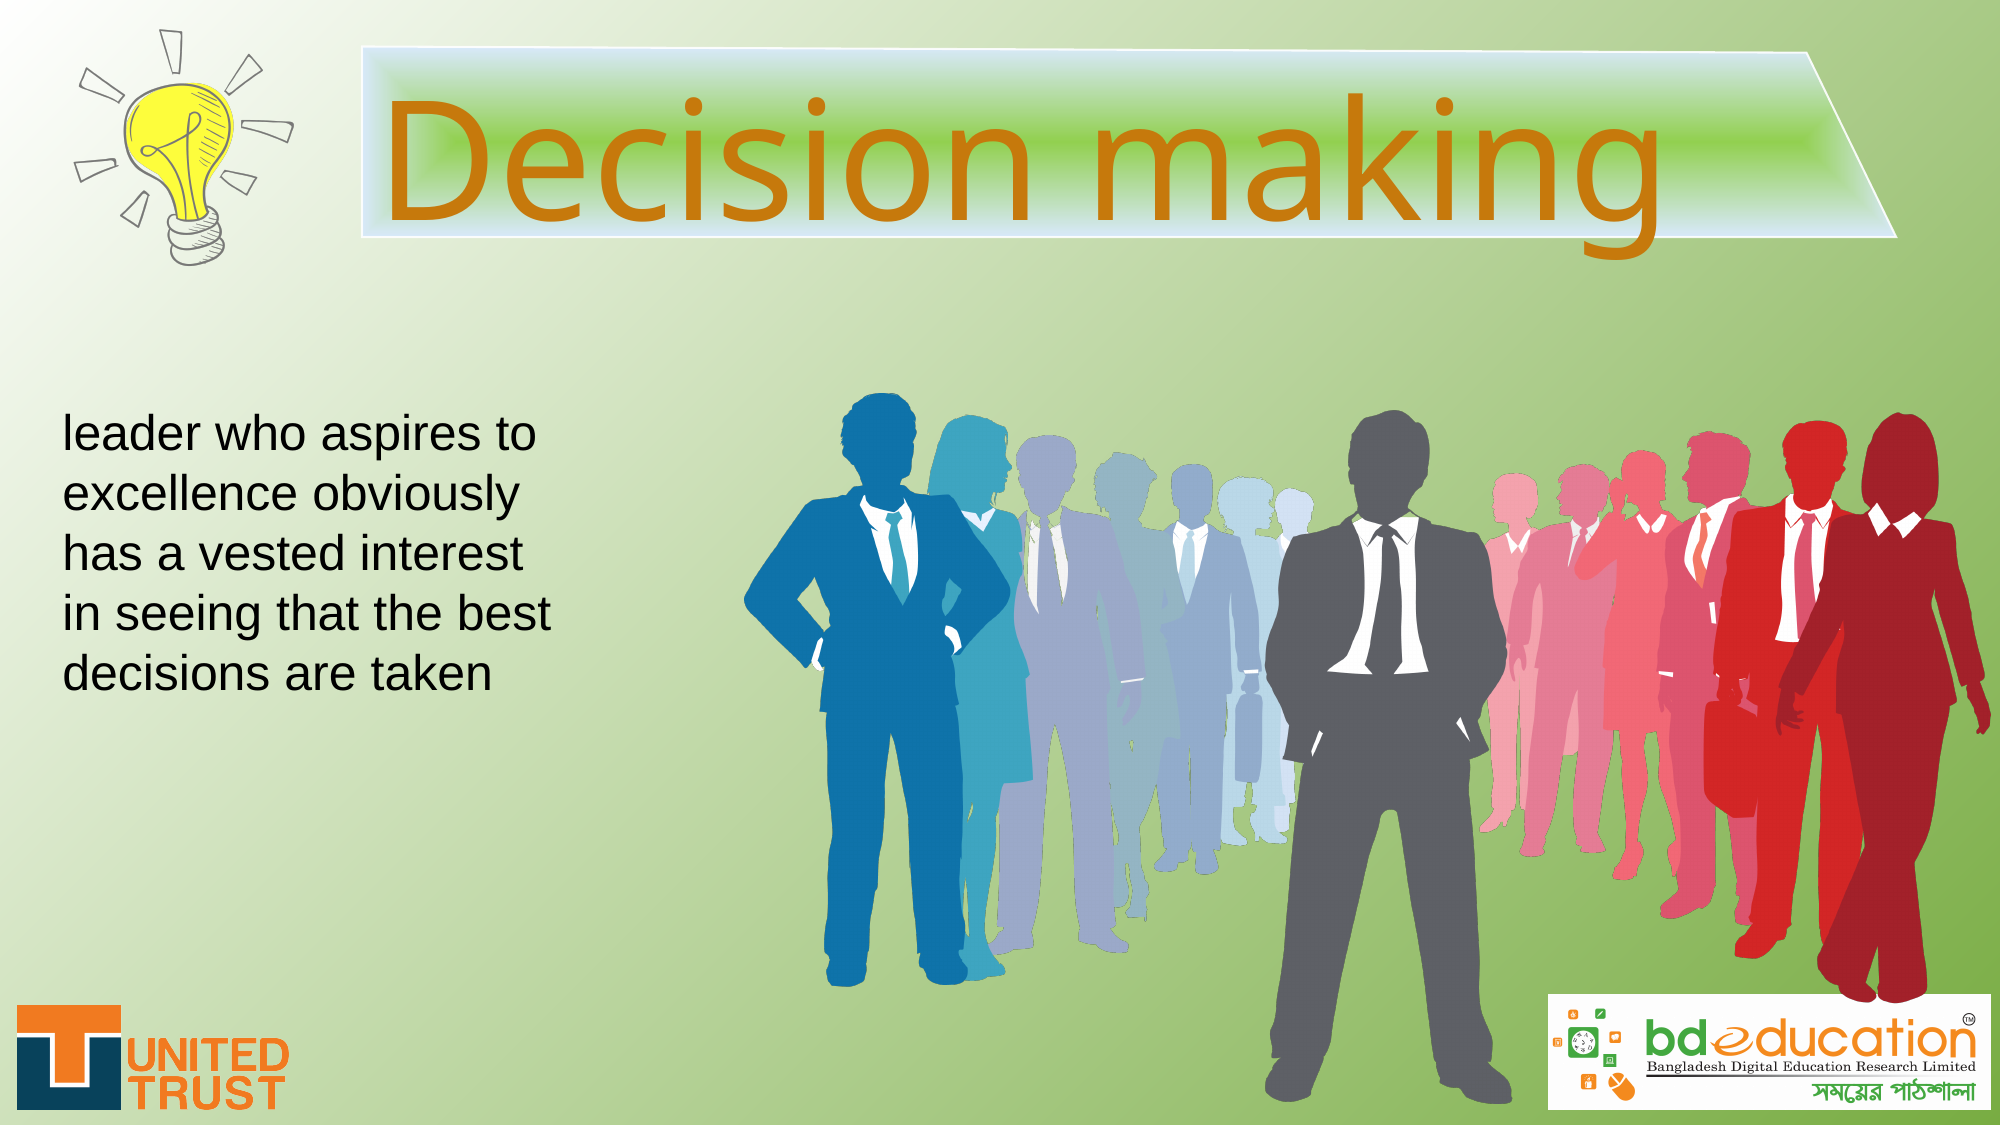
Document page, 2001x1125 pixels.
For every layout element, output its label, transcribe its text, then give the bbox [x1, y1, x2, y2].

picture [744, 393, 1991, 1110]
picture [17, 1005, 289, 1110]
picture [17, 0, 362, 326]
text_box Decision making [362, 46, 1922, 262]
text_box leader who aspires to excellence obviously has a vested interest in seeing that the best decisions are taken [47, 393, 744, 709]
